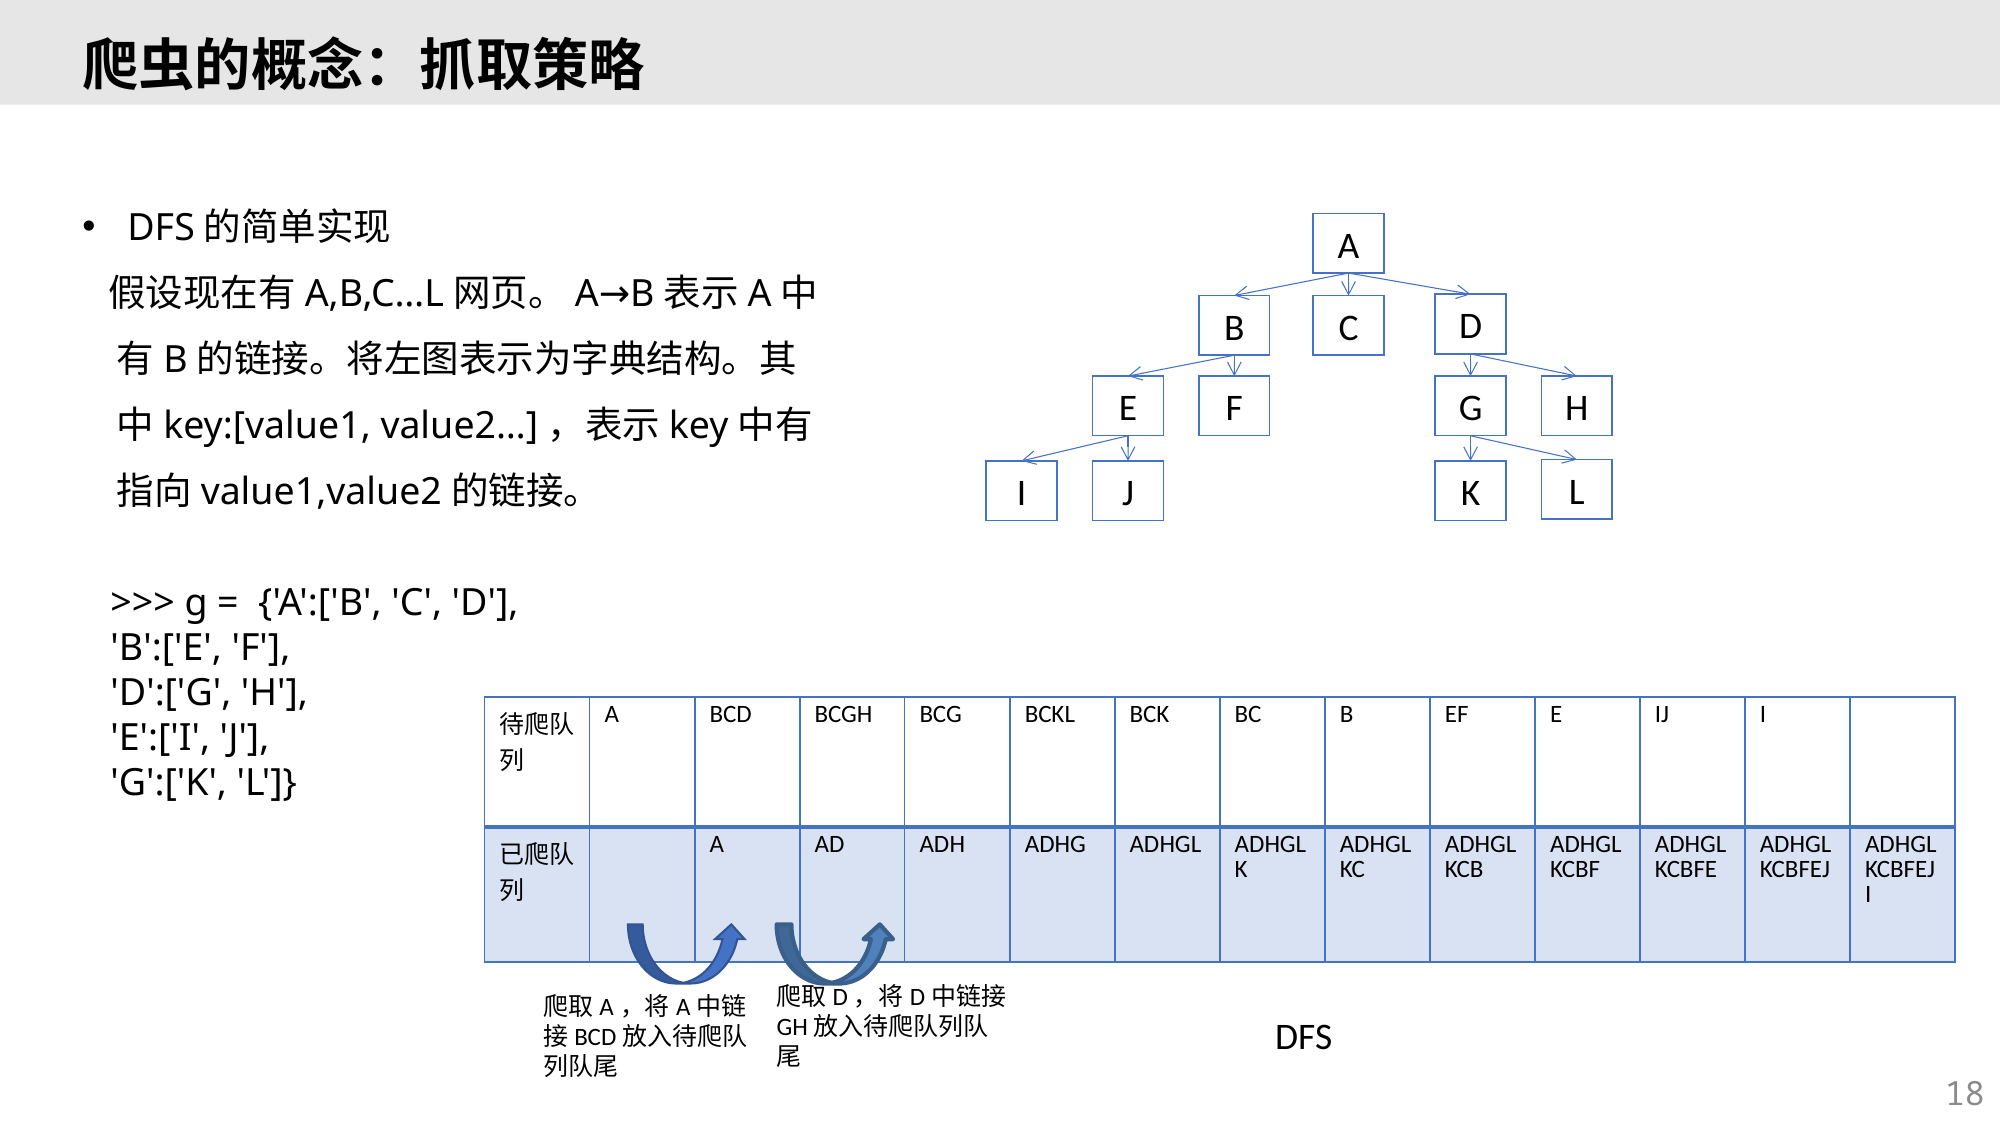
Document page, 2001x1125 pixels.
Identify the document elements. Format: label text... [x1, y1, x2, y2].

table_header BCG [905, 698, 1009, 825]
table_header A [590, 698, 694, 825]
text_box [626, 922, 747, 985]
table_cell ADHGLKCBF [1536, 829, 1639, 961]
table_cell ADHGLKCBFE [1641, 829, 1744, 961]
table_cell AD [801, 829, 904, 961]
table_cell A [696, 829, 799, 961]
text_box [776, 924, 894, 984]
table_header EF [1431, 698, 1534, 825]
table_header BCKL [1011, 698, 1114, 825]
table_header E [1536, 698, 1639, 825]
title 爬虫的概念：抓取策略 [67, 16, 1945, 119]
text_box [986, 213, 1613, 522]
table_header BC [1221, 698, 1324, 825]
table_header 待爬队列 [485, 698, 589, 825]
list DFS的简单实现 假设现在有A,B,C…L网页。A→B表示A中 有B的链接。将左图表示为字典结构。其 中key:[value1, value2…]，表示key中有 指向value1,value2的链接。 >>> g = {'A':['B', 'C', 'D'], 'B':['E', 'F'], 'D':['G', 'H'], 'E':['I', 'J'], 'G':['K', 'L']} [67, 125, 1945, 1103]
table_cell ADHGLKC [1326, 829, 1429, 961]
table_header [1851, 698, 1954, 825]
table_cell ADHGLKCBFEJI [1851, 829, 1954, 961]
table_cell ADHGLK [1221, 829, 1324, 961]
table_header BCK [1116, 698, 1219, 825]
text_box 爬取D，将D中链接GH放入待爬队列队尾 [761, 972, 1022, 1078]
table_cell ADHGLKCB [1431, 829, 1534, 961]
table_header I [1746, 698, 1849, 825]
table_cell [590, 829, 694, 961]
table_cell ADHG [1011, 829, 1114, 961]
slide_number 18 [1550, 1065, 2000, 1125]
table_header BCD [696, 698, 799, 825]
table_cell ADHGLKCBFEJ [1746, 829, 1849, 961]
table_header IJ [1641, 698, 1744, 825]
text_box DFS [1260, 1004, 1349, 1065]
table_cell ADHGL [1116, 829, 1219, 961]
table_header BCGH [801, 698, 904, 825]
table_header B [1326, 698, 1429, 825]
text_box 爬取A，将A中链接BCD放入待爬队列队尾 [528, 983, 777, 1089]
table_cell 已爬队列 [485, 829, 589, 961]
table_cell ADH [905, 829, 1009, 961]
